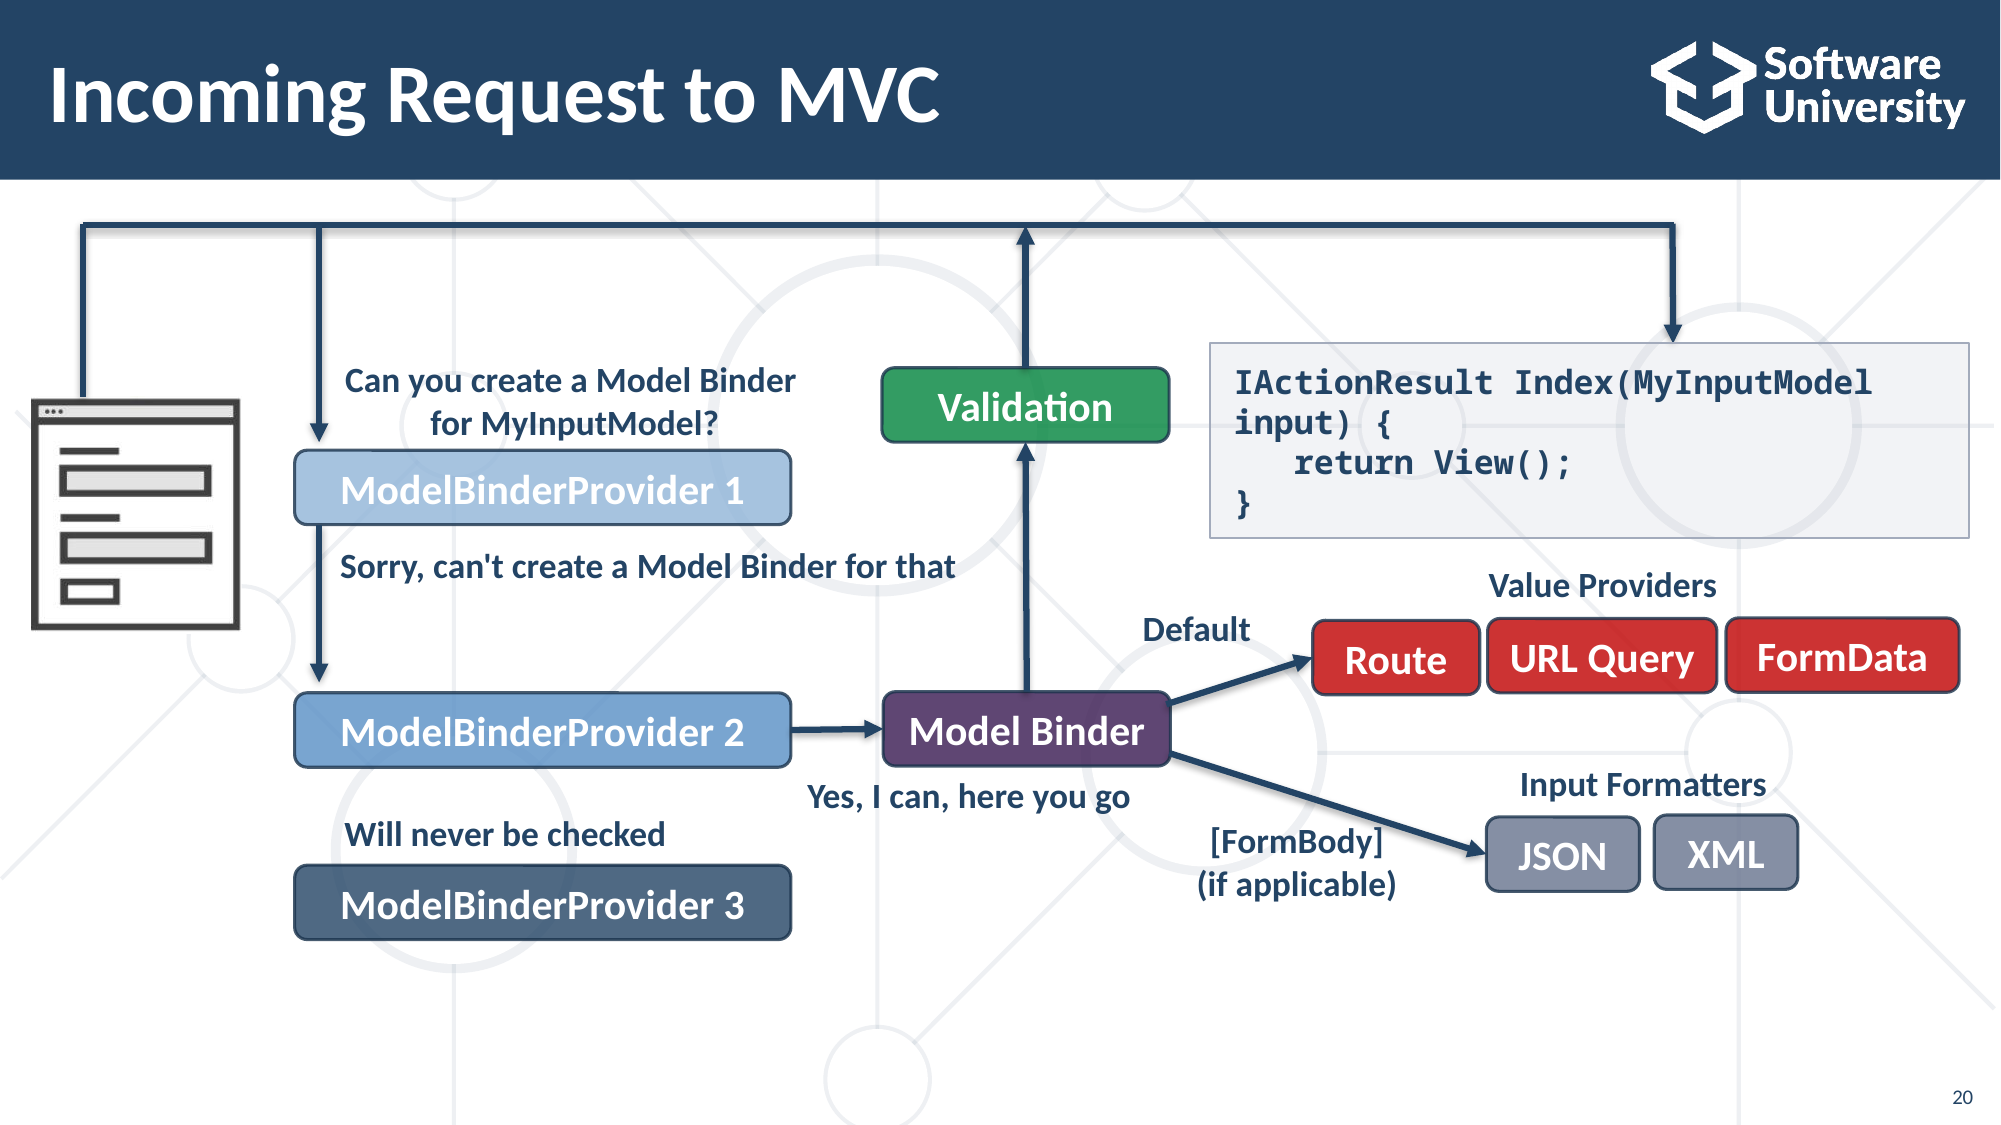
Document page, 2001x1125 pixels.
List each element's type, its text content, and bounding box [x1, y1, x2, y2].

text_box ModelBinderProvider 3 [292, 863, 794, 942]
title Incoming Request to MVC [31, 16, 1625, 162]
text_box Sorry, can't create a Model Binder for that [325, 535, 972, 593]
picture [30, 396, 242, 634]
text_box Can you create a Model Binder for MyInputModel? [330, 350, 812, 450]
text_box URL Query [1485, 616, 1720, 695]
text_box FormData [1723, 615, 1962, 695]
text_box Route [1310, 618, 1482, 697]
text_box Default [1127, 598, 1266, 657]
picture [1651, 41, 1966, 134]
text_box XML [1652, 812, 1800, 892]
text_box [1168, 752, 1487, 855]
text_box IActionResult Index(MyInputModel input) { return View(); } [1210, 343, 1969, 539]
text_box Yes, I can, here you go [792, 766, 1146, 824]
slide_number 20 [1927, 1067, 1989, 1117]
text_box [1165, 657, 1313, 705]
text_box JSON [1484, 814, 1642, 894]
text_box Model Binder [881, 689, 1173, 769]
text_box Will never be checked [329, 803, 681, 861]
text_box Input Formatters [1504, 753, 1782, 811]
text_box ModelBinderProvider 2 [292, 690, 794, 770]
text_box Value Providers [1473, 554, 1733, 612]
text_box [FormBody] (if applicable) [1181, 863, 1413, 911]
text_box ModelBinderProvider 1 [292, 448, 794, 527]
text_box Validation [879, 365, 1172, 445]
